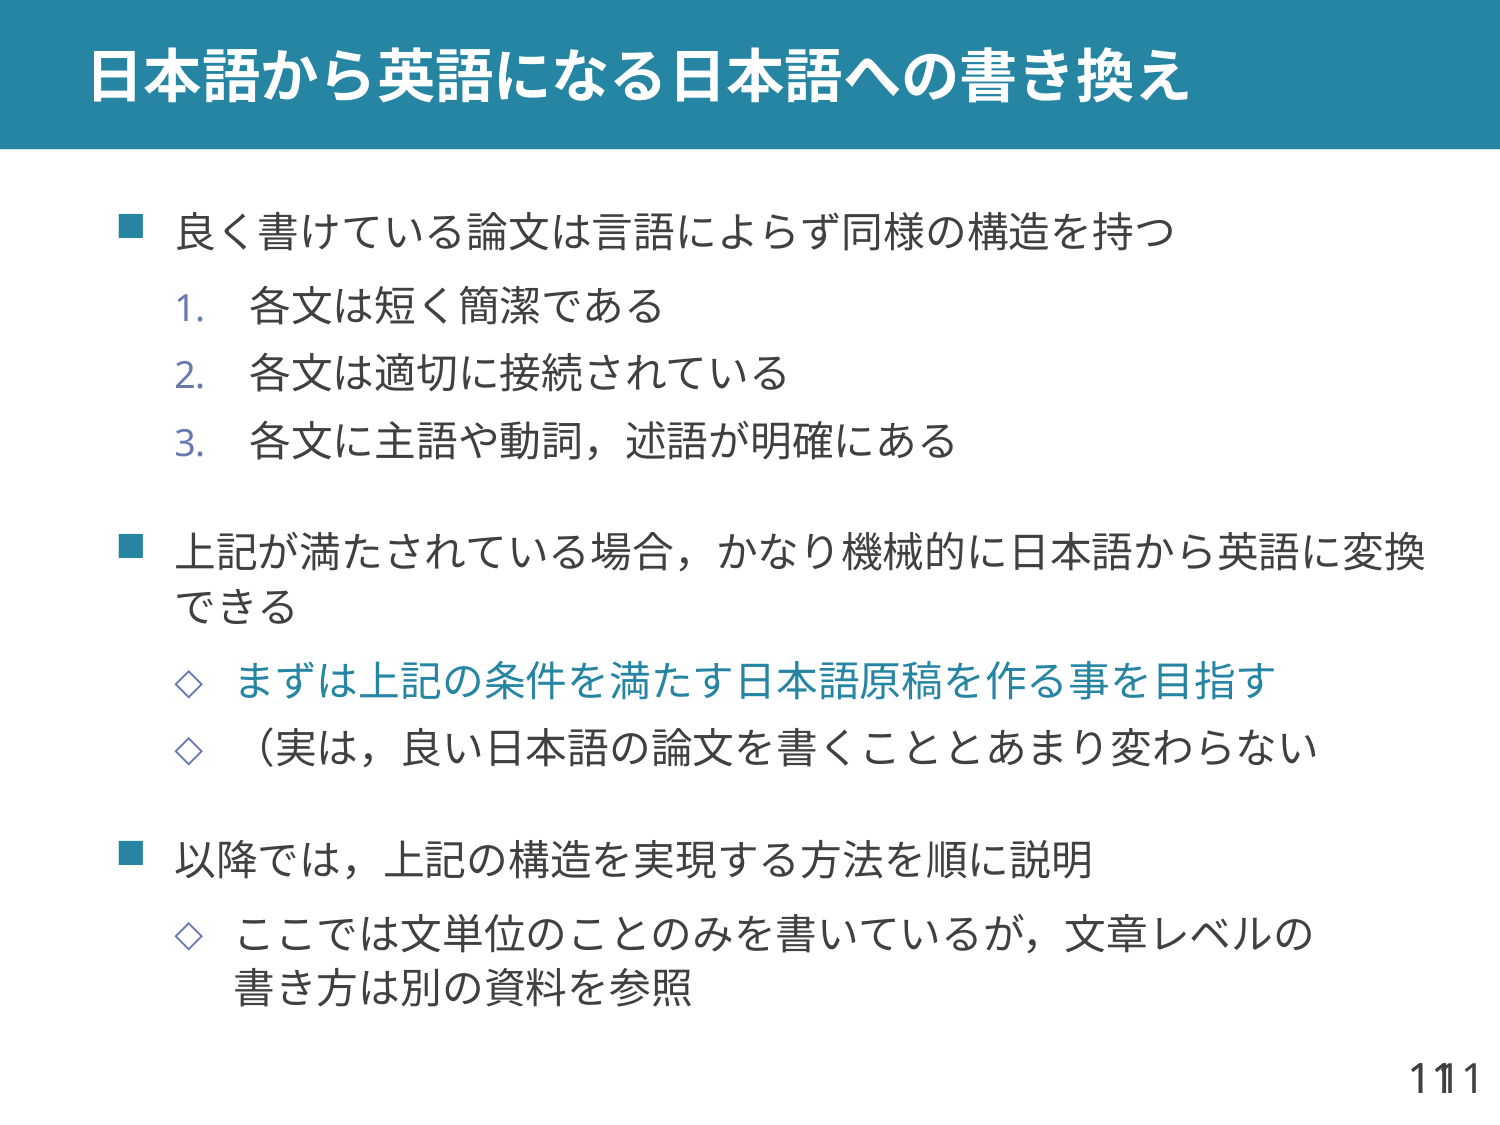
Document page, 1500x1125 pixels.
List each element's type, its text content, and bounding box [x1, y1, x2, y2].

title 日本語から英語になる日本語への書き換え [70, 0, 1500, 150]
slide_number 11 [1399, 1034, 1500, 1125]
list 良く書けている論文は言語によらず同様の構造を持つ 各文は短く簡潔である 各文は適切に接続されている 各文に主語や動詞，述語が明確にある 上記が満たされている場合，かなり機械的に日本語から英語に変換できる まずは上記の条件を満たす日本語原稿を作る事を目指す （実は，良い日本語の論文を書くこととあまり変わらない 以降では，上記の構造を実現する方法を順に説明 ここでは文単位のことのみを書いているが，文章レベルの 書き方は別の資料を参照 [100, 178, 1459, 1036]
